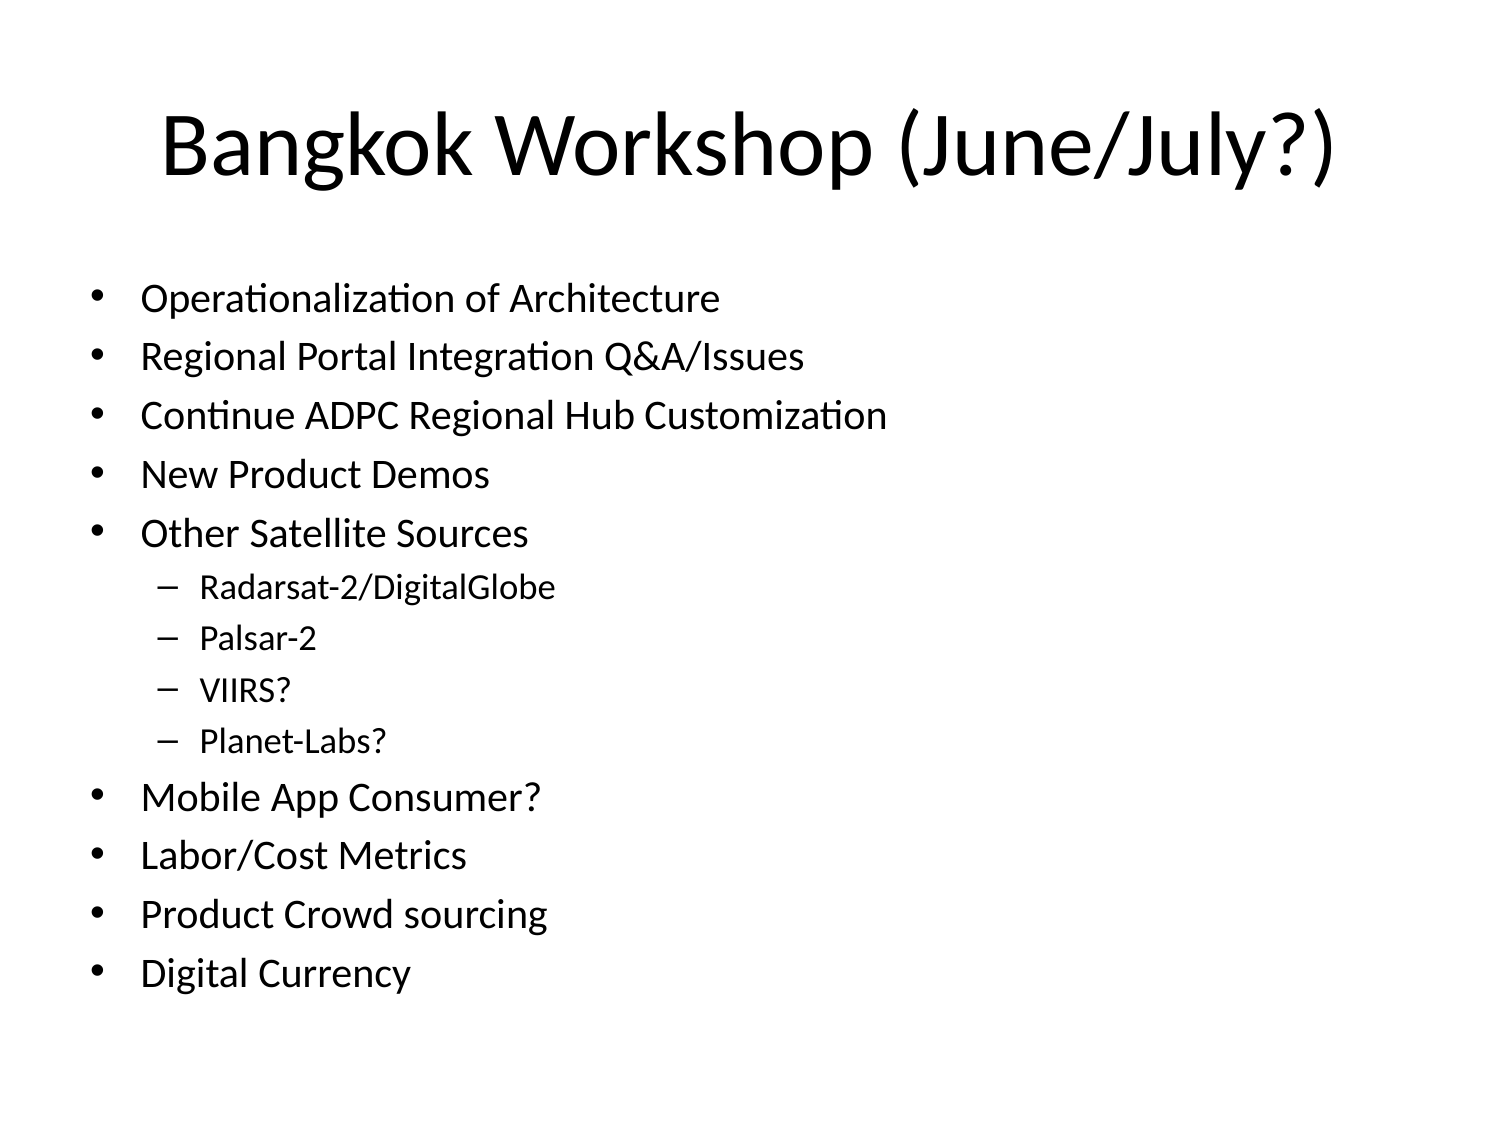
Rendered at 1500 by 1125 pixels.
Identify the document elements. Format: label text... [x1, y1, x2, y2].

title Bangkok Workshop (June/July?) [75, 45, 1425, 233]
list Operationalization of Architecture Regional Portal Integration Q&A/Issues Continue ADPC Regional Hub Customization New Product Demos Other Satellite Sources Radarsat-2/DigitalGlobe Palsar-2 VIIRS? Planet-Labs? Mobile App Consumer? Labor/Cost Metrics Product Crowd sourcing Digital Currency [75, 262, 1425, 1005]
